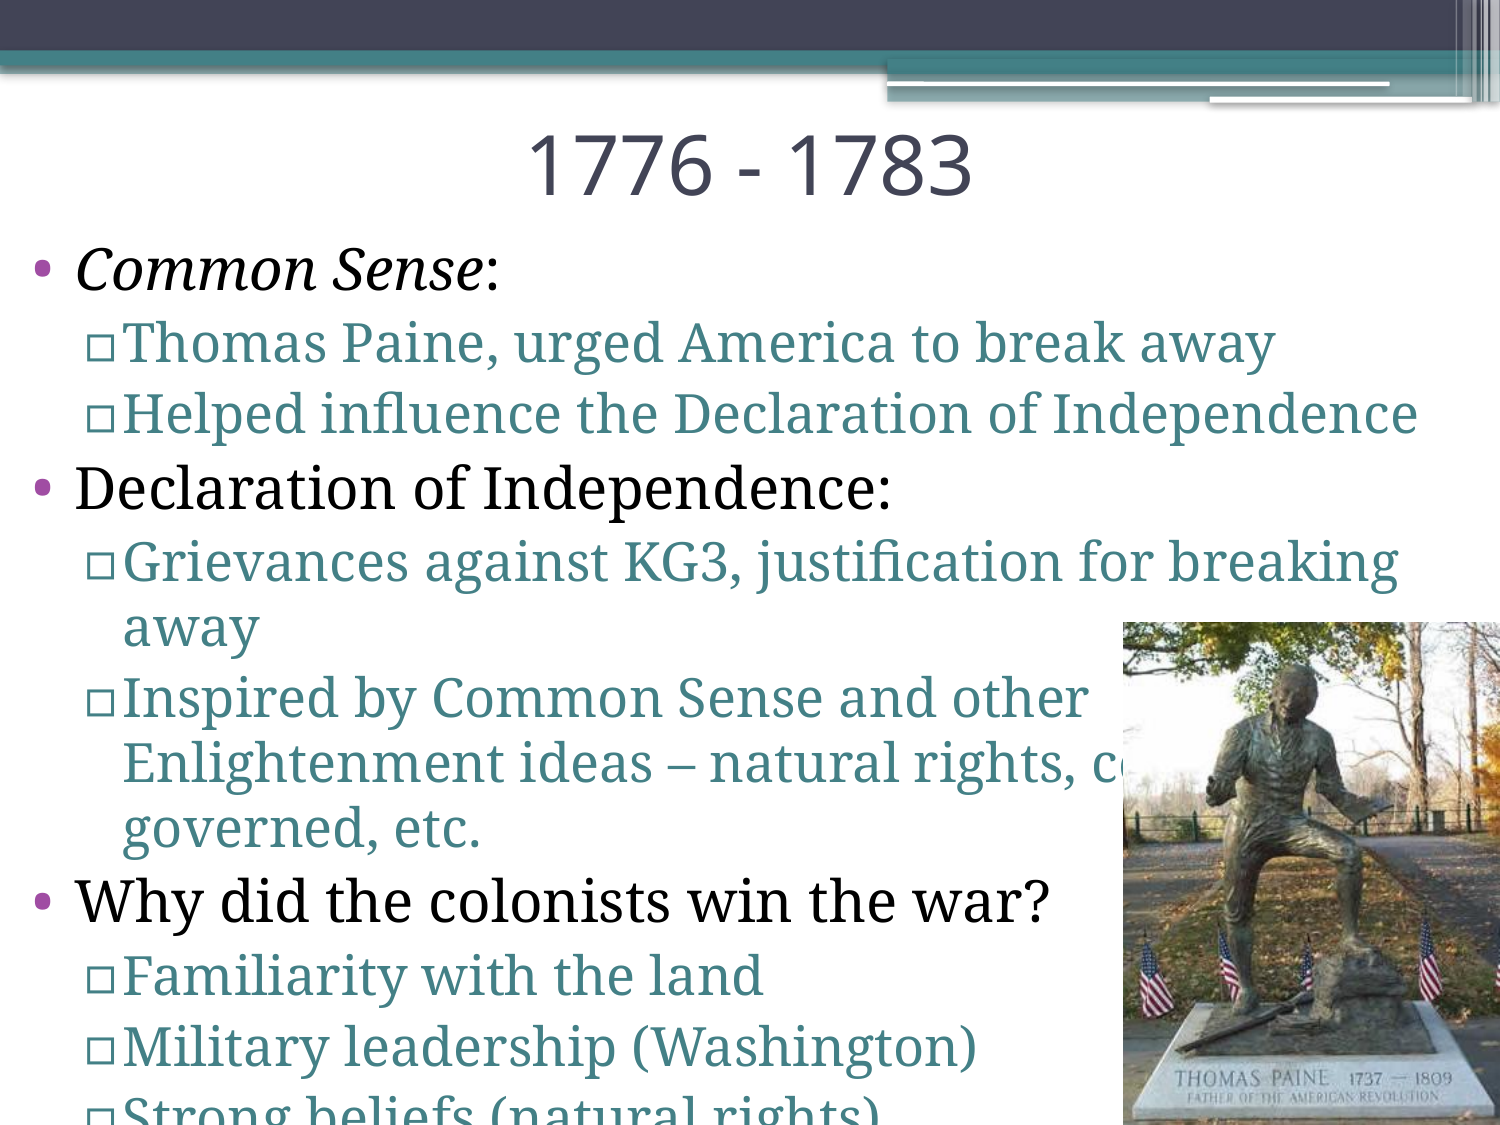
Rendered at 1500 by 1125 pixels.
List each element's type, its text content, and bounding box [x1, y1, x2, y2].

picture [1123, 622, 1500, 1125]
list Common Sense: Thomas Paine, urged America to break away Helped influence the Declaration of Independence Declaration of Independence: Grievances against KG3, justification for breaking away Inspired by Common Sense and other Enlightenment ideas – natural rights, consent of the governed, etc. Why did the colonists win the war? Familiarity with the land Military leadership (Washington) Strong beliefs (natural rights) Foreign Aid – France after Saratoga [0, 224, 1500, 1125]
title 1776 - 1783 [75, 75, 1425, 224]
